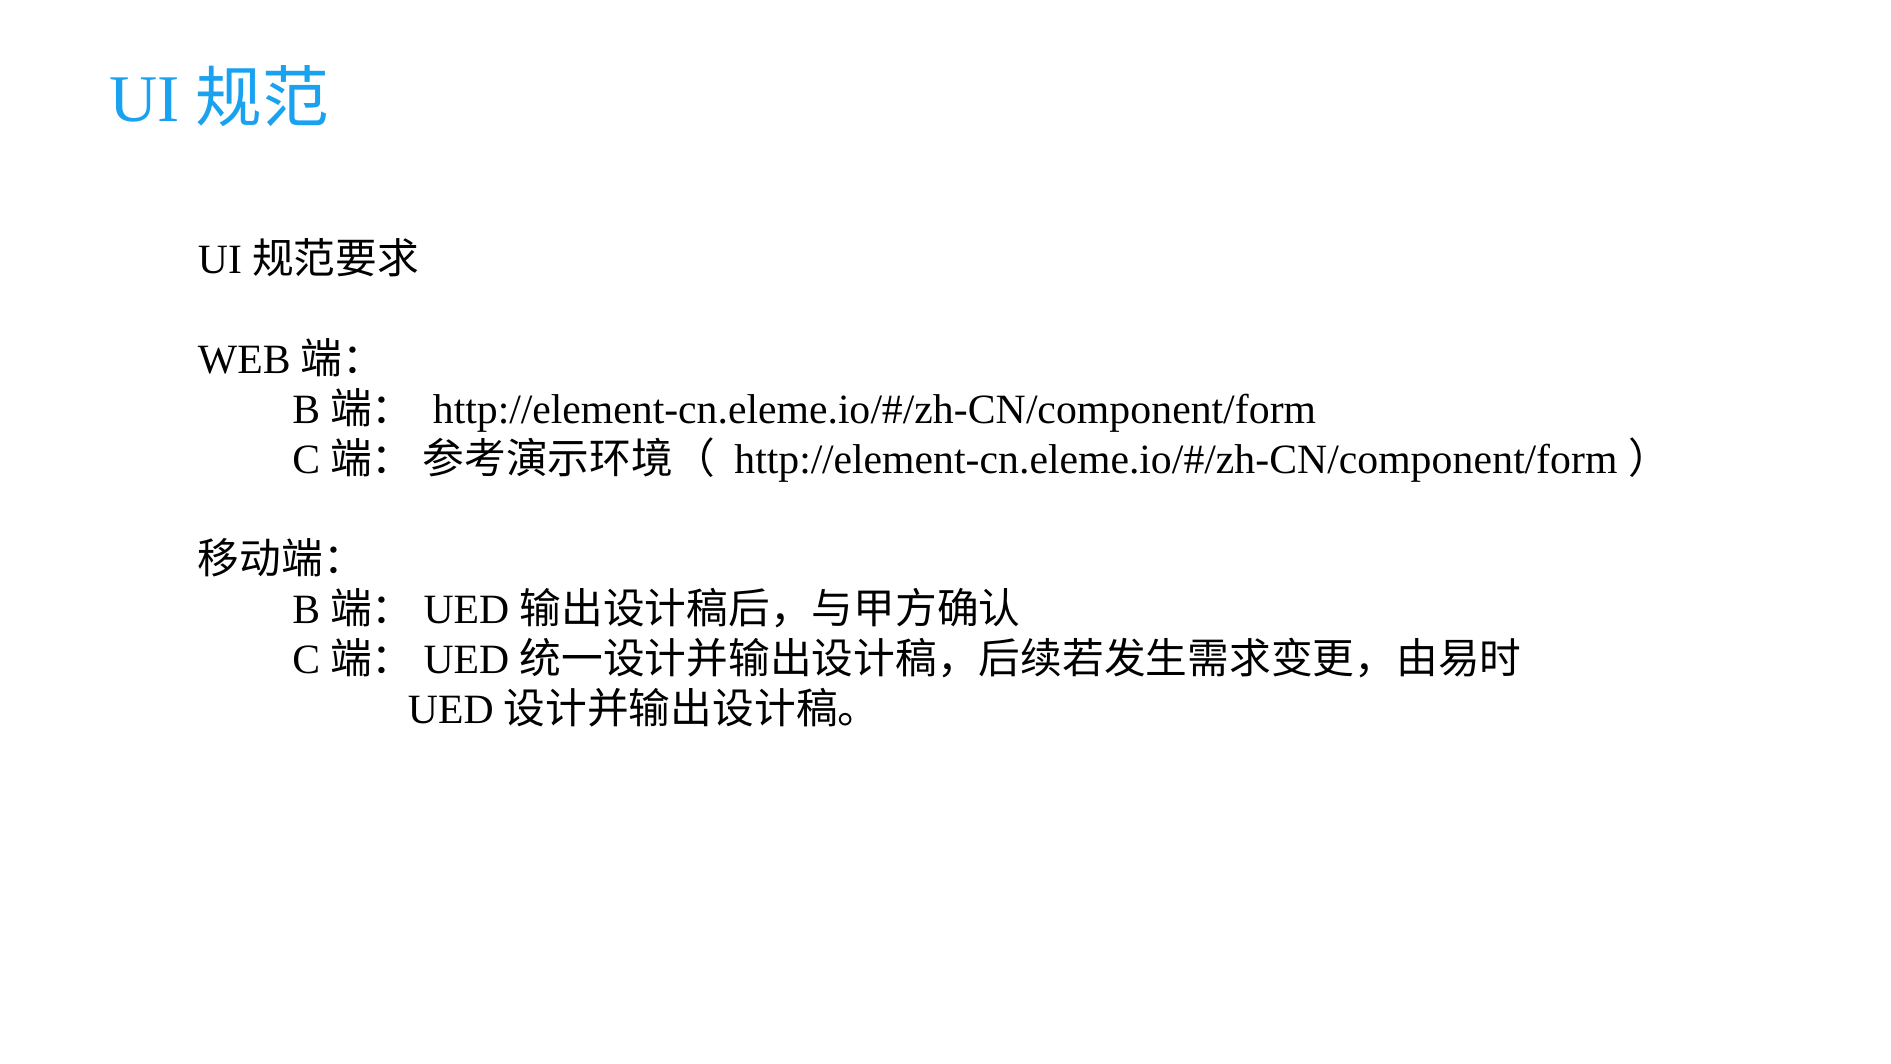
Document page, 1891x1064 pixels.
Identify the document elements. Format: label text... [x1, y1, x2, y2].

text_box UI规范要求 WEB端： B端： http://element-cn.eleme.io/#/zh-CN/component/form C端： 参考演示环境（ http://element-cn.eleme.io/#/zh-CN/component/form） 移动端： B端：UED输出设计稿后，与甲方确认 C端：UED统一设计并输出设计稿，后续若发生需求变更，由易时 UED设计并输出设计稿。 [141, 224, 1773, 740]
title UI规范 [94, 47, 1725, 132]
